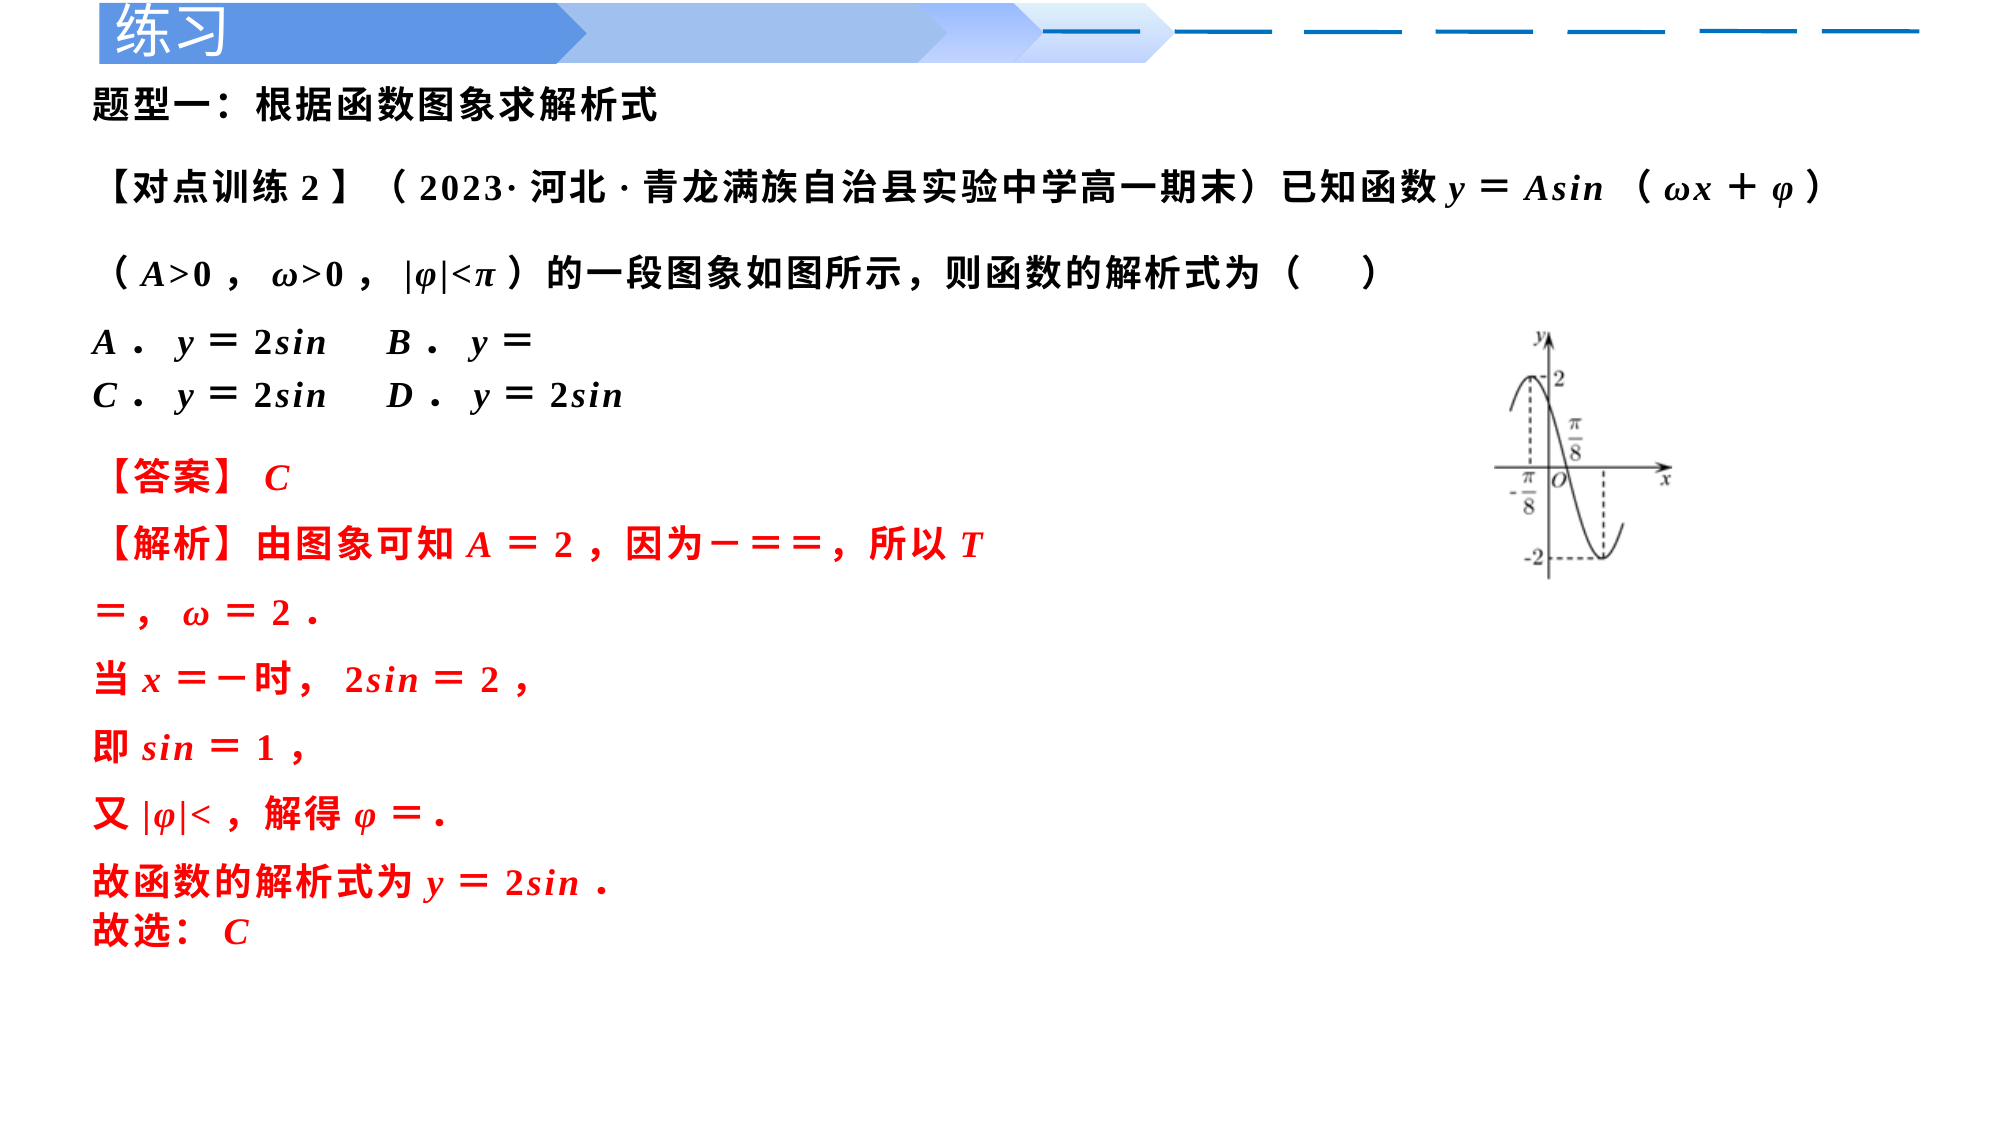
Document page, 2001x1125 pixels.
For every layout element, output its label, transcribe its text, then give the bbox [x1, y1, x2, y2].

list 题型一：根据函数图象求解析式 [78, 59, 1982, 160]
picture [1492, 326, 1673, 580]
